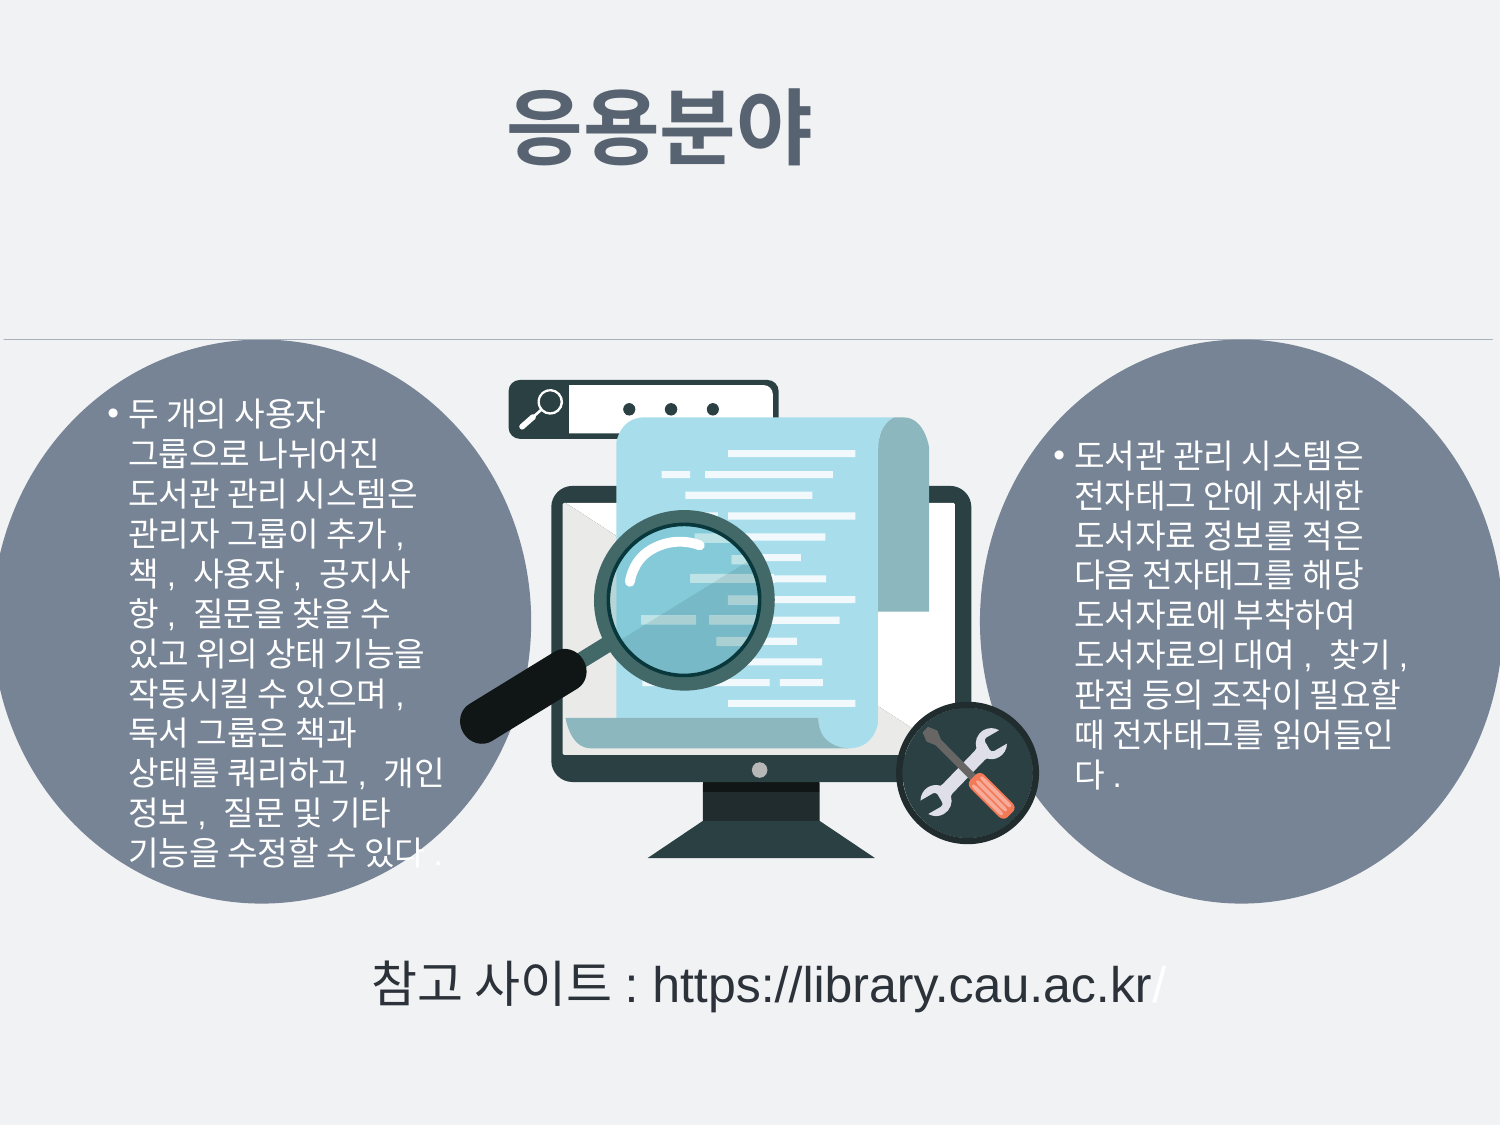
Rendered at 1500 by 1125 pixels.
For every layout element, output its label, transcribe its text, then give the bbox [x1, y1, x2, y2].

text_box [978, 437, 1500, 905]
text_box [622, 583, 757, 673]
text_box [903, 709, 1032, 837]
text_box [779, 679, 823, 687]
text_box [728, 450, 856, 458]
text_box [110, 340, 414, 387]
text_box [664, 403, 678, 416]
text_box [702, 783, 820, 792]
text_box [624, 536, 705, 587]
text_box [706, 403, 719, 416]
text_box [566, 502, 616, 535]
text_box [705, 471, 833, 479]
text_box [920, 768, 968, 817]
text_box [775, 596, 856, 604]
text_box [712, 573, 755, 583]
text_box [772, 575, 827, 583]
text_box [641, 615, 658, 625]
text_box [519, 389, 564, 430]
text_box [716, 636, 747, 647]
text_box [763, 554, 801, 562]
text_box [0, 397, 533, 905]
text_box [1049, 340, 1434, 429]
text_box [623, 403, 636, 416]
text_box 응용분야 [495, 49, 917, 146]
text_box [562, 653, 912, 755]
text_box [727, 595, 757, 605]
text_box [709, 615, 756, 625]
text_box [713, 679, 770, 687]
text_box [772, 616, 840, 624]
text_box [976, 780, 1008, 812]
text_box [751, 762, 768, 778]
text_box [728, 564, 752, 573]
text_box [702, 792, 820, 820]
text_box [878, 417, 930, 612]
text_box [728, 512, 856, 520]
text_box [728, 699, 856, 707]
text_box [708, 512, 718, 516]
text_box [690, 573, 726, 583]
text_box [593, 510, 775, 691]
text_box [731, 555, 746, 565]
text_box [647, 820, 875, 859]
text_box [551, 485, 616, 653]
text_box [460, 648, 587, 744]
text_box 참고 사이트: https://library.cau.ac.kr/ [356, 945, 1182, 1020]
text_box [896, 701, 1040, 845]
text_box [569, 385, 773, 434]
text_box [606, 522, 762, 678]
text_box 두 개의 사용자 그룹으로 나뉘어진 도서관 관리 시스템은 관리자 그룹이 추가, 책, 사용자, 공지사항, 질문을 찾을 수 있고 위의 상태 기능을 작동시킬 수 있으며, 독서 그룹은 책과 상태를 쿼리하고, 개인 정보, 질문 및 기타 기능을 수정할 수 있다. [96, 387, 458, 691]
text_box [968, 772, 1015, 819]
text_box [562, 502, 616, 652]
text_box [616, 527, 741, 638]
text_box [611, 574, 616, 626]
text_box [685, 491, 813, 499]
text_box [980, 776, 1012, 808]
text_box [508, 379, 779, 439]
text_box 도서관 관리 시스템은 전자태그 안에 자세한 도서자료 정보를 적은 다음 전자태그를 해당 도서자료에 부착하여 도서자료의 대여, 찾기, 판점 등의 조작이 필요할 때 전자태그를 읽어들인다. [1042, 429, 1441, 793]
text_box [764, 637, 797, 645]
text_box [971, 784, 1004, 816]
text_box [577, 638, 610, 667]
text_box [964, 728, 1007, 772]
text_box [565, 717, 851, 749]
text_box [642, 681, 655, 687]
text_box [748, 658, 823, 666]
text_box [930, 485, 972, 702]
text_box [616, 417, 895, 749]
text_box [746, 533, 826, 541]
text_box [694, 533, 729, 543]
text_box [878, 502, 955, 727]
text_box [661, 471, 691, 479]
text_box [645, 615, 697, 625]
text_box [922, 726, 976, 780]
text_box [551, 699, 898, 783]
